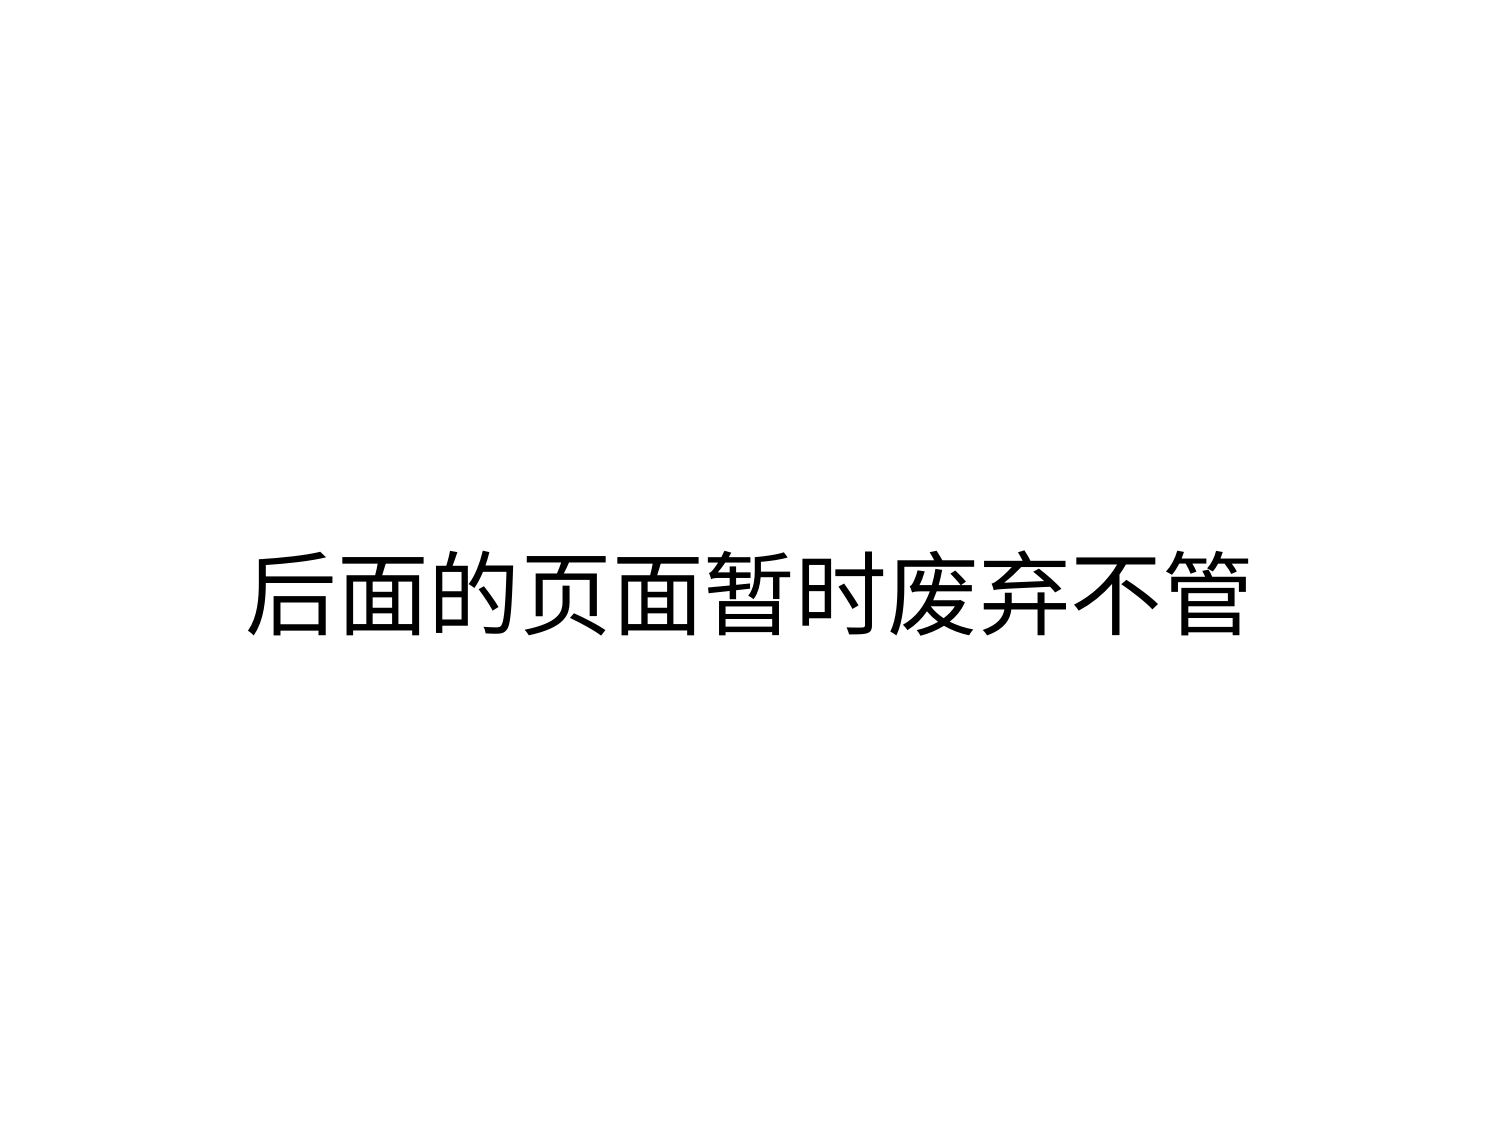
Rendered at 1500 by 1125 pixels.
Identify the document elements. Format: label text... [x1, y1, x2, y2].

title 后面的页面暂时废弃不管 [75, 498, 1425, 686]
